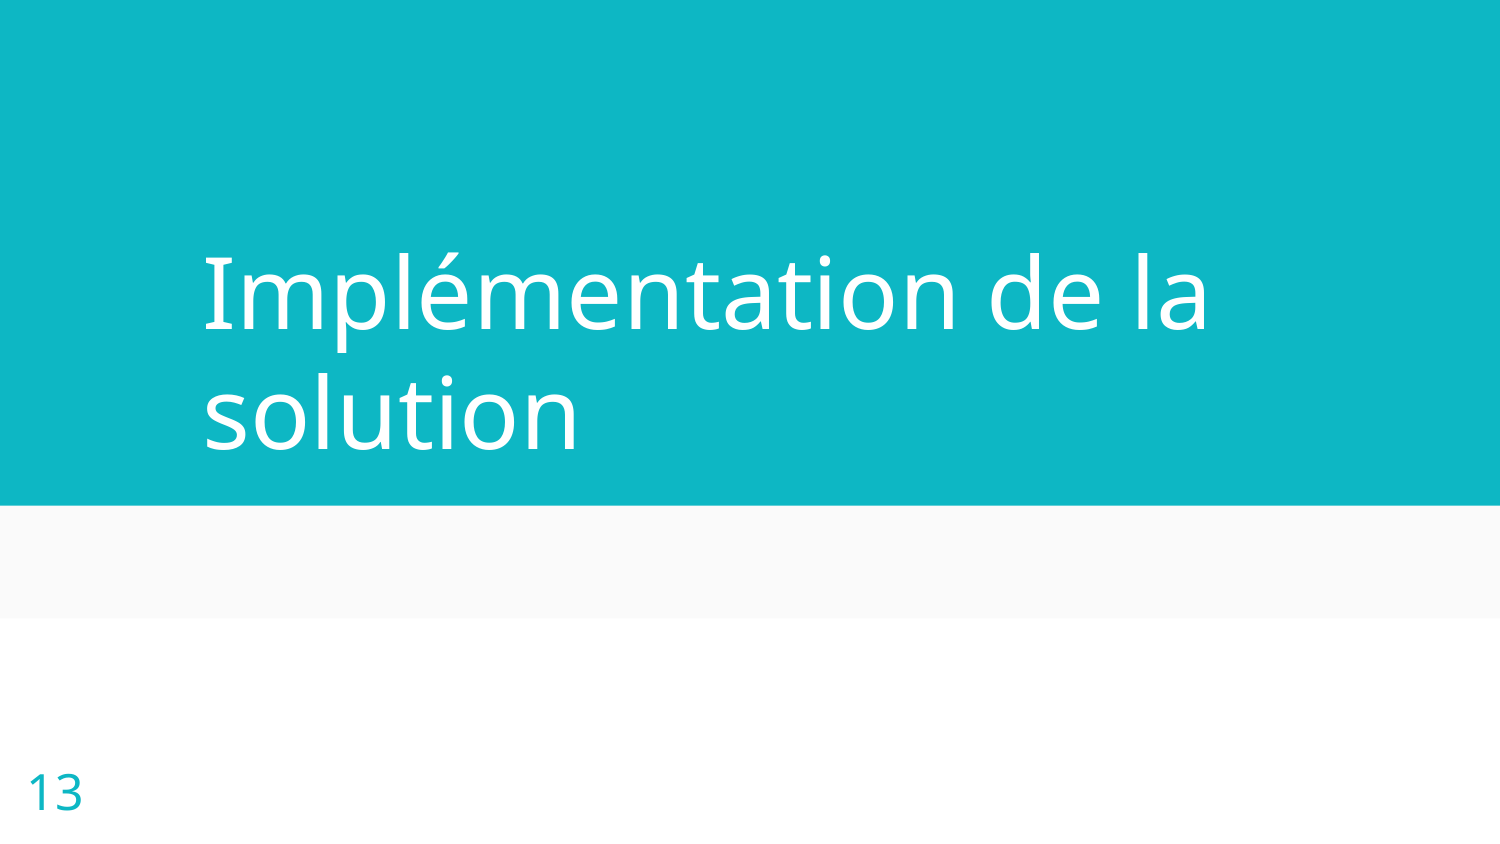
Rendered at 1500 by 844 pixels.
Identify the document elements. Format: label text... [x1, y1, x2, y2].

slide_number 13 [0, 561, 110, 844]
title Implémentation de la solution [112, 312, 1452, 485]
